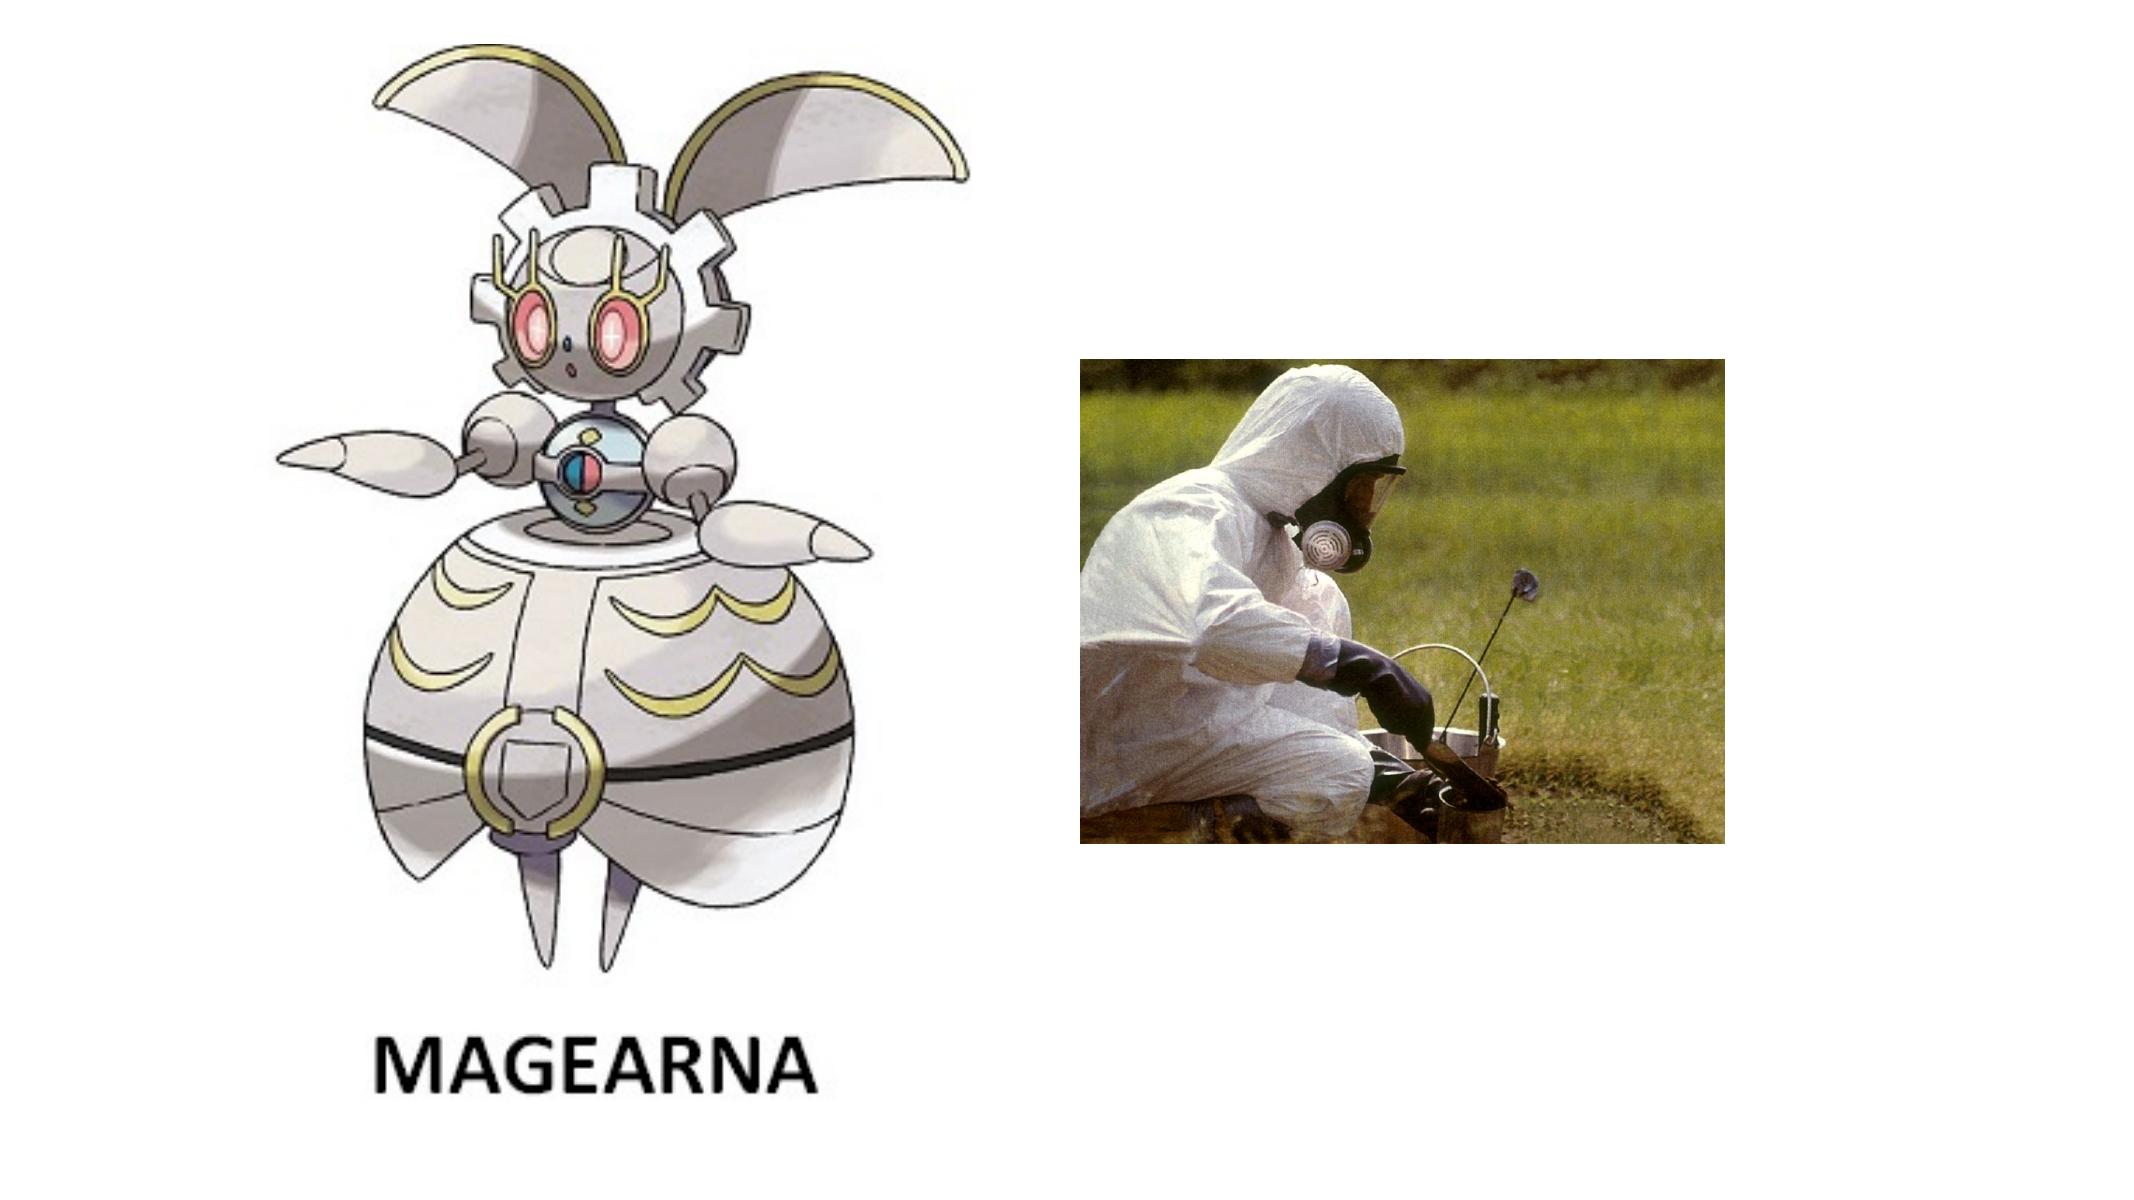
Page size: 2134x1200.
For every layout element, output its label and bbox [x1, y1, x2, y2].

picture [209, 44, 1052, 1170]
picture [1079, 359, 1725, 844]
